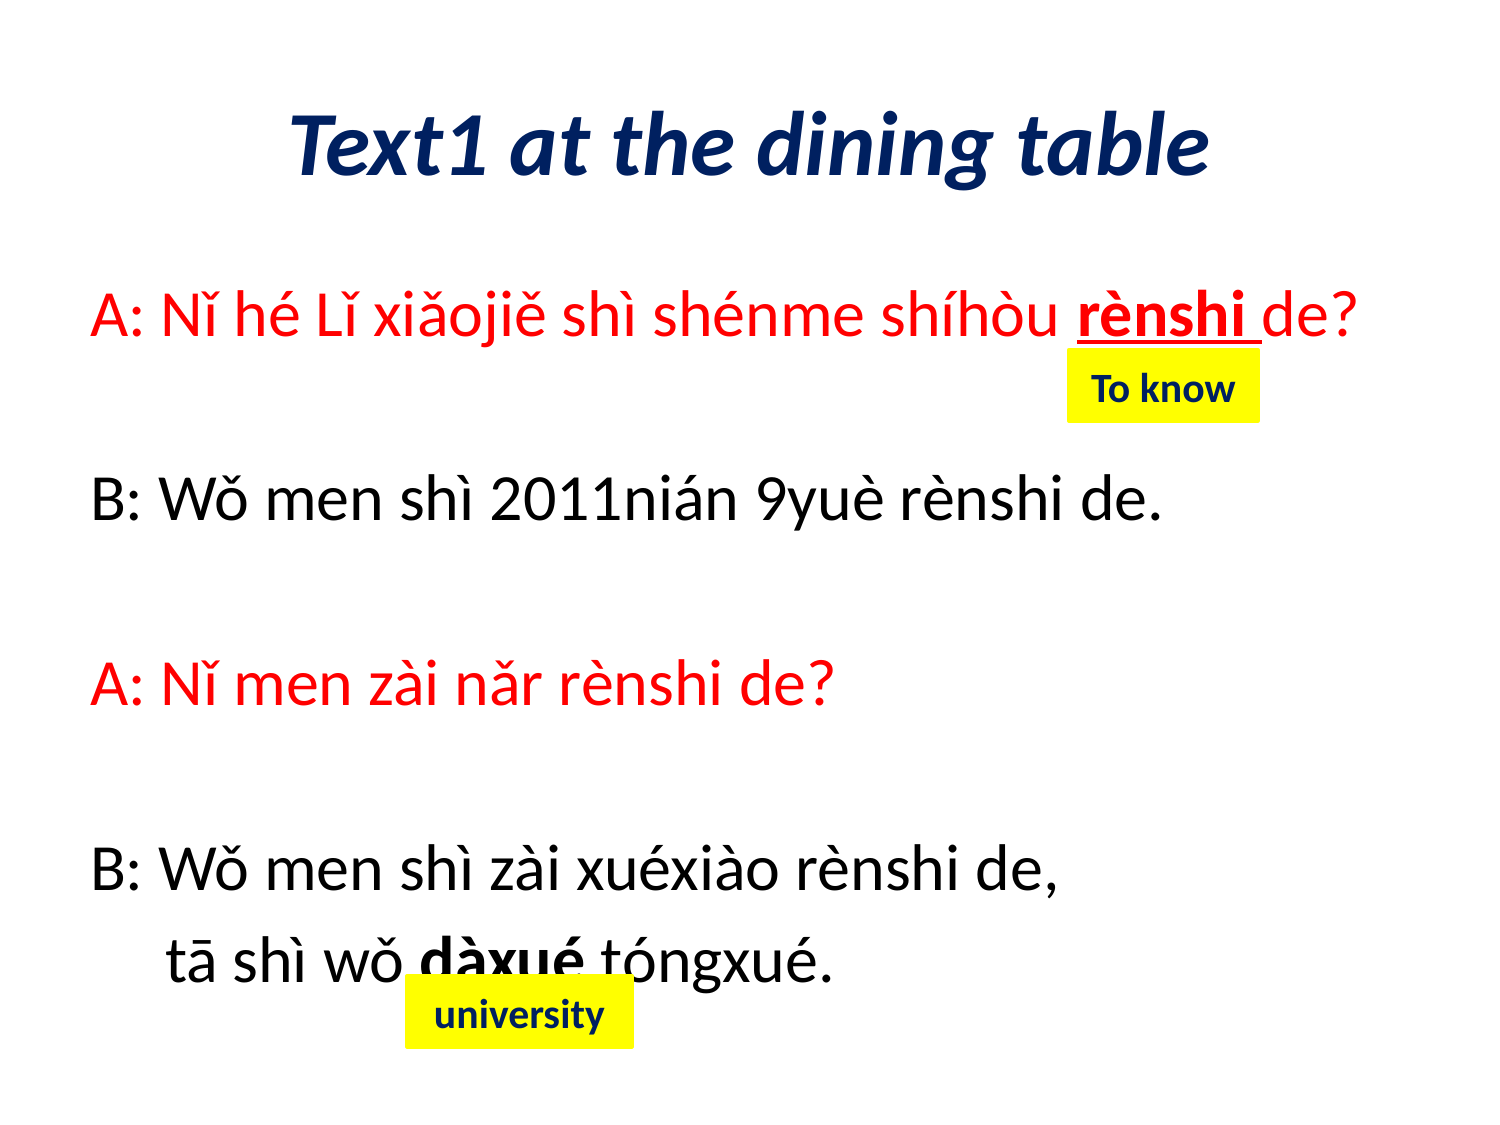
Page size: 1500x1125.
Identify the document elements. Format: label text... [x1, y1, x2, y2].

title Text1 at the dining table [75, 45, 1425, 233]
text_box To know [1067, 348, 1260, 423]
text_box university [405, 974, 634, 1049]
list A: Nǐ hé Lǐ xiǎojiě shì shénme shíhòu rènshi de? B: Wǒ men shì 2011nián 9yuè rènshi de. A: Nǐ men zài nǎr rènshi de? B: Wǒ men shì zài xuéxiào rènshi de, tā shì wǒ dàxué tóngxué. [75, 262, 1425, 1005]
